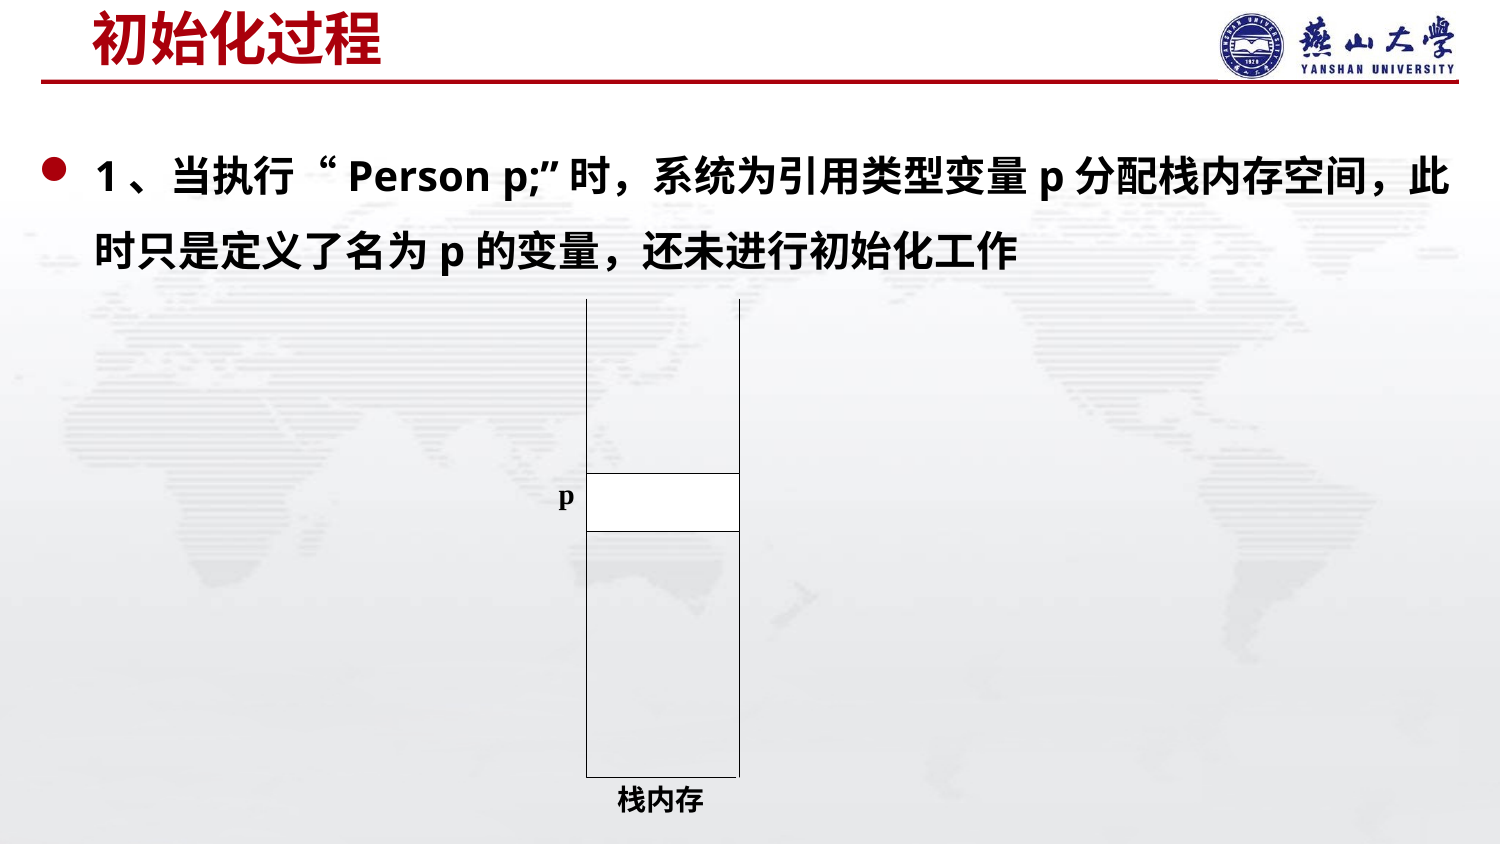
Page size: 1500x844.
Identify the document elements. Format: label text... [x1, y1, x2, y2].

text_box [525, 296, 784, 844]
picture [0, 1, 1500, 844]
list 1、当执行“Person p;”时，系统为引用类型变量p分配栈内存空间，此时只是定义了名为p的变量，还未进行初始化工作 [23, 116, 1489, 739]
title 初始化过程 [76, 2, 873, 71]
